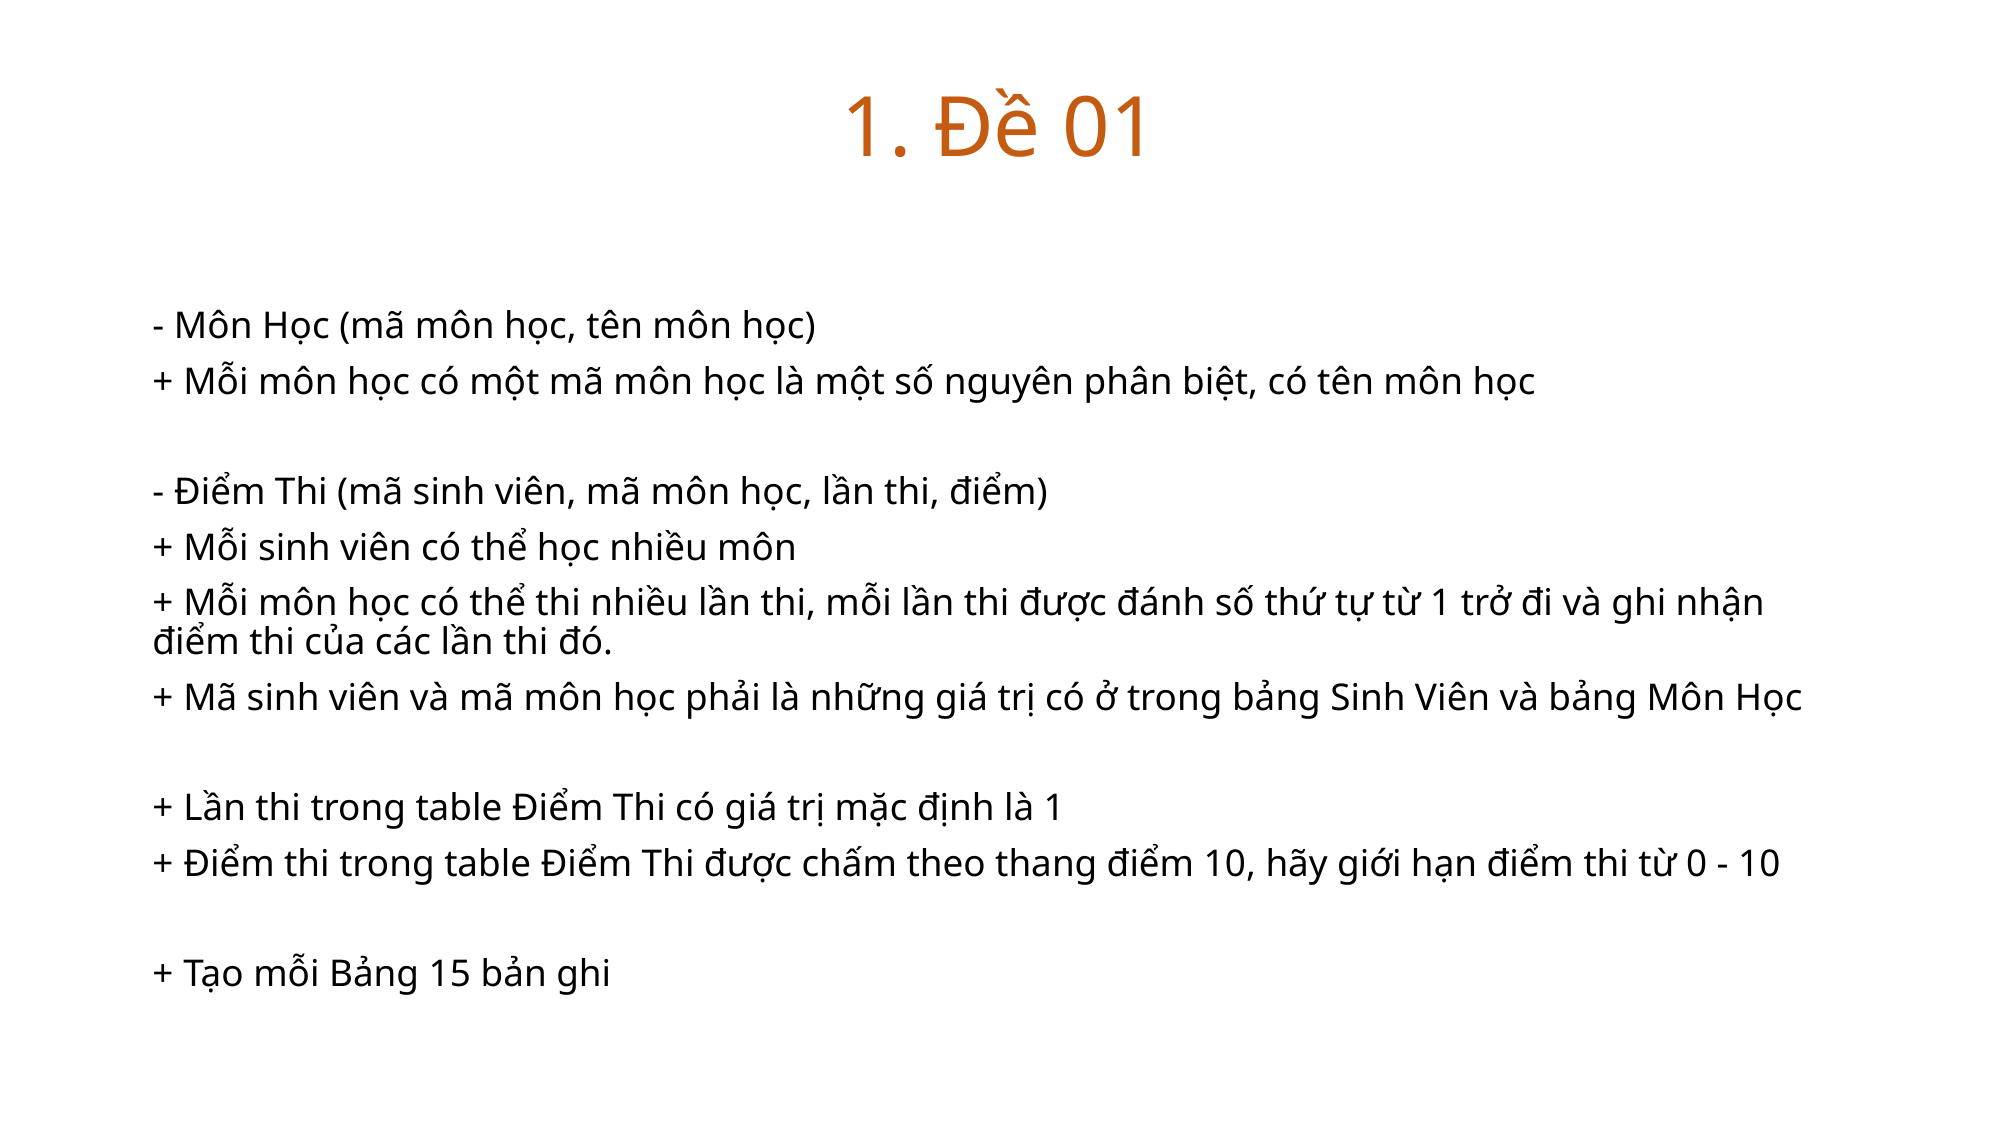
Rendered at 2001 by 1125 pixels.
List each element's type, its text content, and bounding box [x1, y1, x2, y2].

text_box 1. Đề 01 [137, 59, 1863, 200]
text_box - Môn Học (mã môn học, tên môn học) + Mỗi môn học có một mã môn học là một số nguyên phân biệt, có tên môn học - Điểm Thi (mã sinh viên, mã môn học, lần thi, điểm) + Mỗi sinh viên có thể học nhiều môn + Mỗi môn học có thể thi nhiều lần thi, mỗi lần thi được đánh số thứ tự từ 1 trở đi và ghi nhận điểm thi của các lần thi đó. + Mã sinh viên và mã môn học phải là những giá trị có ở trong bảng Sinh Viên và bảng Môn Học + Lần thi trong table Điểm Thi có giá trị mặc định là 1 + Điểm thi trong table Điểm Thi được chấm theo thang điểm 10, hãy giới hạn điểm thi từ 0 - 10 + Tạo mỗi Bảng 15 bản ghi [137, 299, 1863, 1014]
